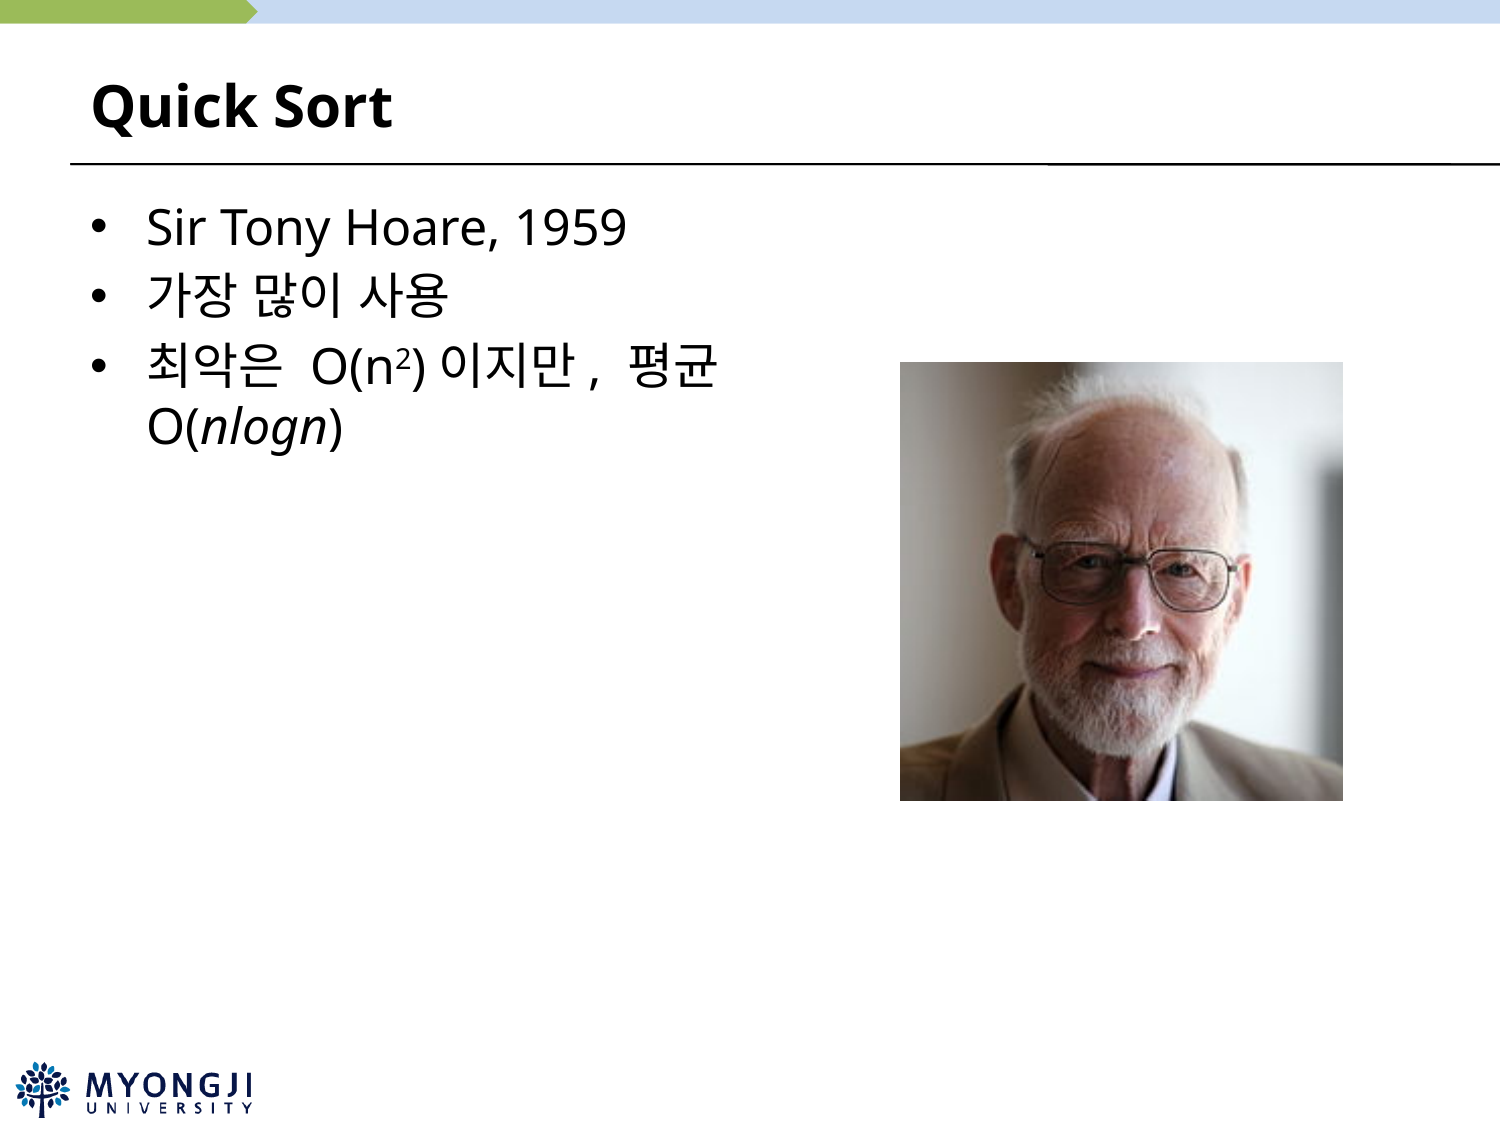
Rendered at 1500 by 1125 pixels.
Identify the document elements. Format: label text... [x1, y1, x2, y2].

picture [899, 362, 1343, 801]
title Quick Sort [75, 45, 1425, 164]
list Sir Tony Hoare, 1959 가장 많이 사용 최악은 O(n2)이지만, 평균O(nlogn) [75, 187, 738, 1005]
picture [0, 1051, 321, 1125]
